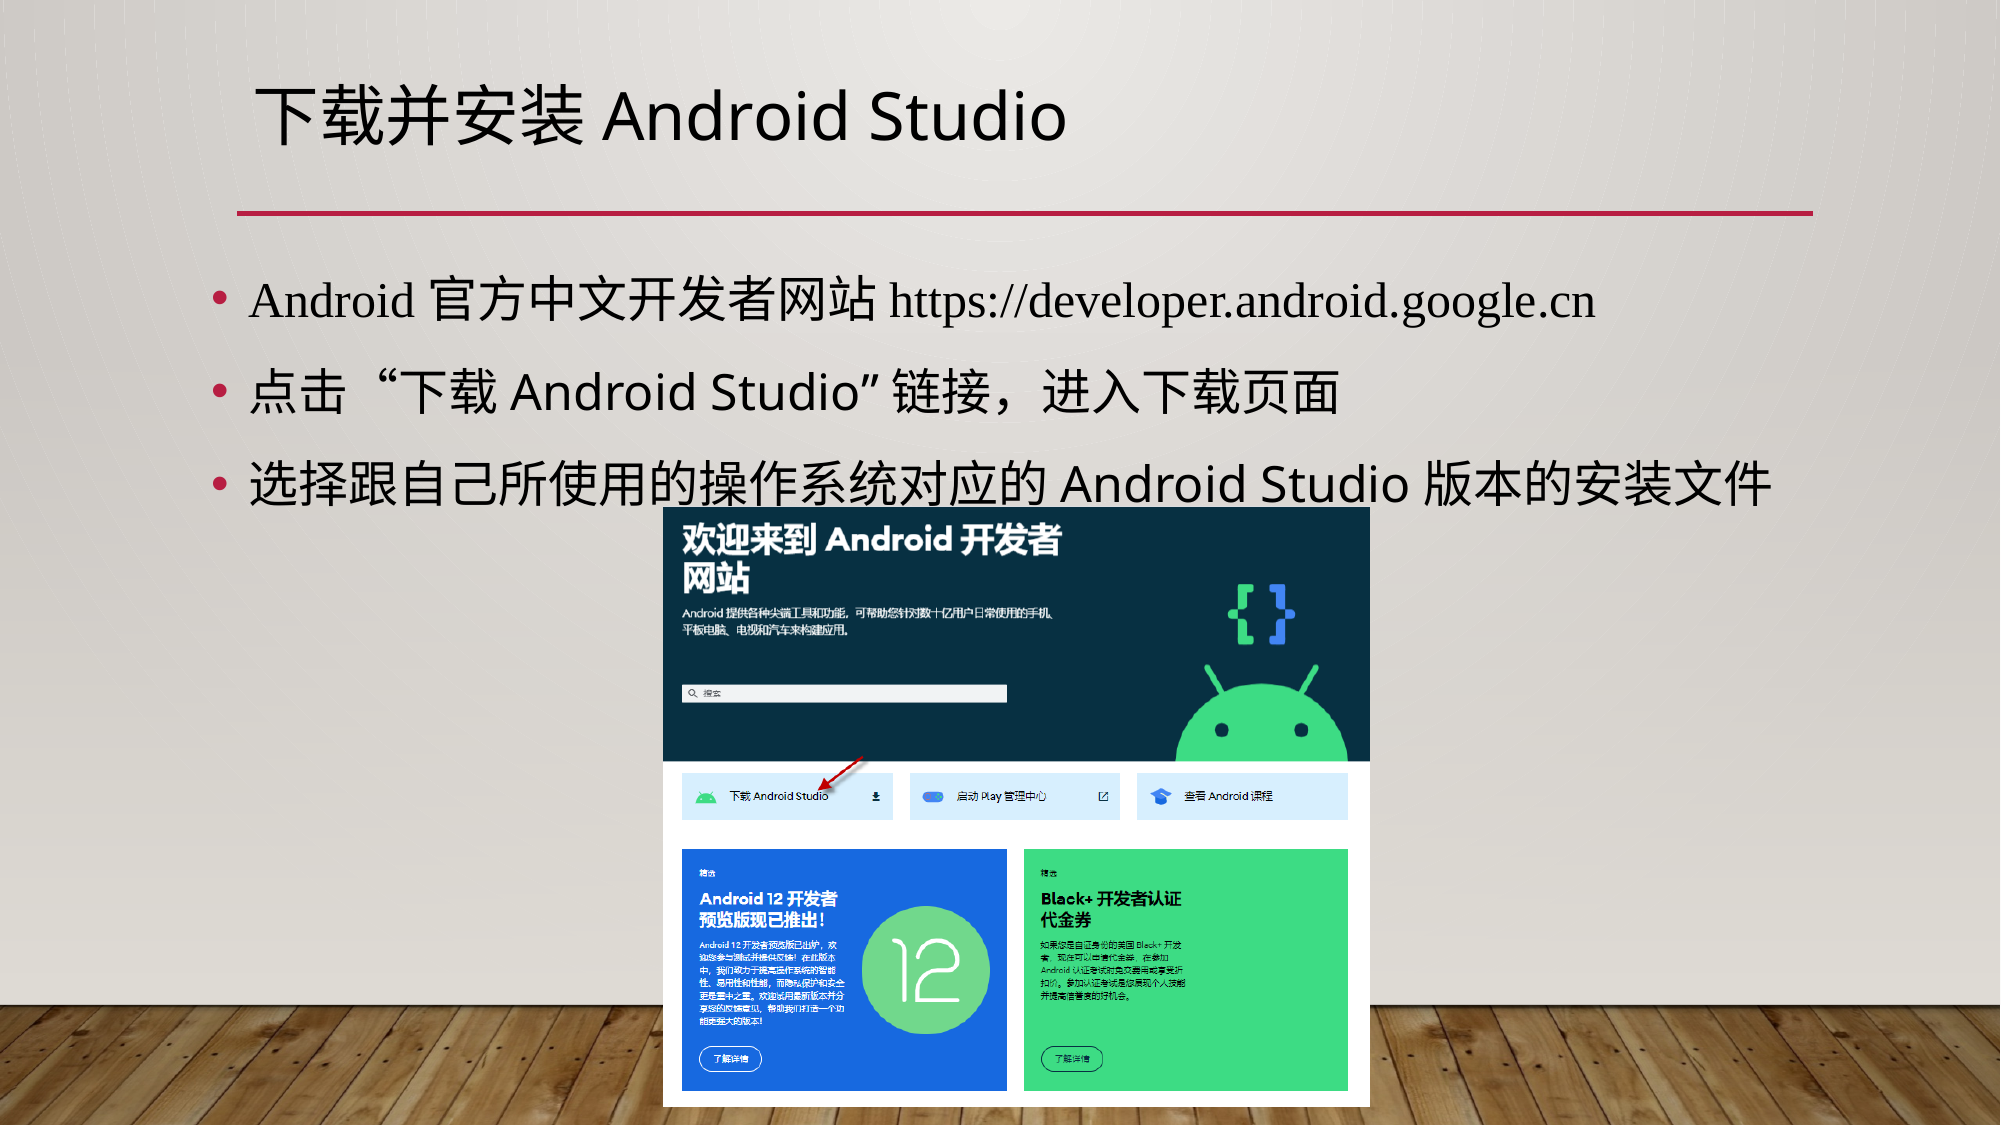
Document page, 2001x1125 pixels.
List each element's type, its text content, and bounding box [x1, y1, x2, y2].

text_box Android官方中文开发者网站https://developer.android.google.cn 点击“下载Android Studio”链接，进入下载页面 选择跟自己所使用的操作系统对应的Android Studio版本的安装文件 [195, 247, 1818, 1107]
picture [0, 505, 2000, 1125]
title 下载并安装Android Studio [237, 74, 1813, 247]
